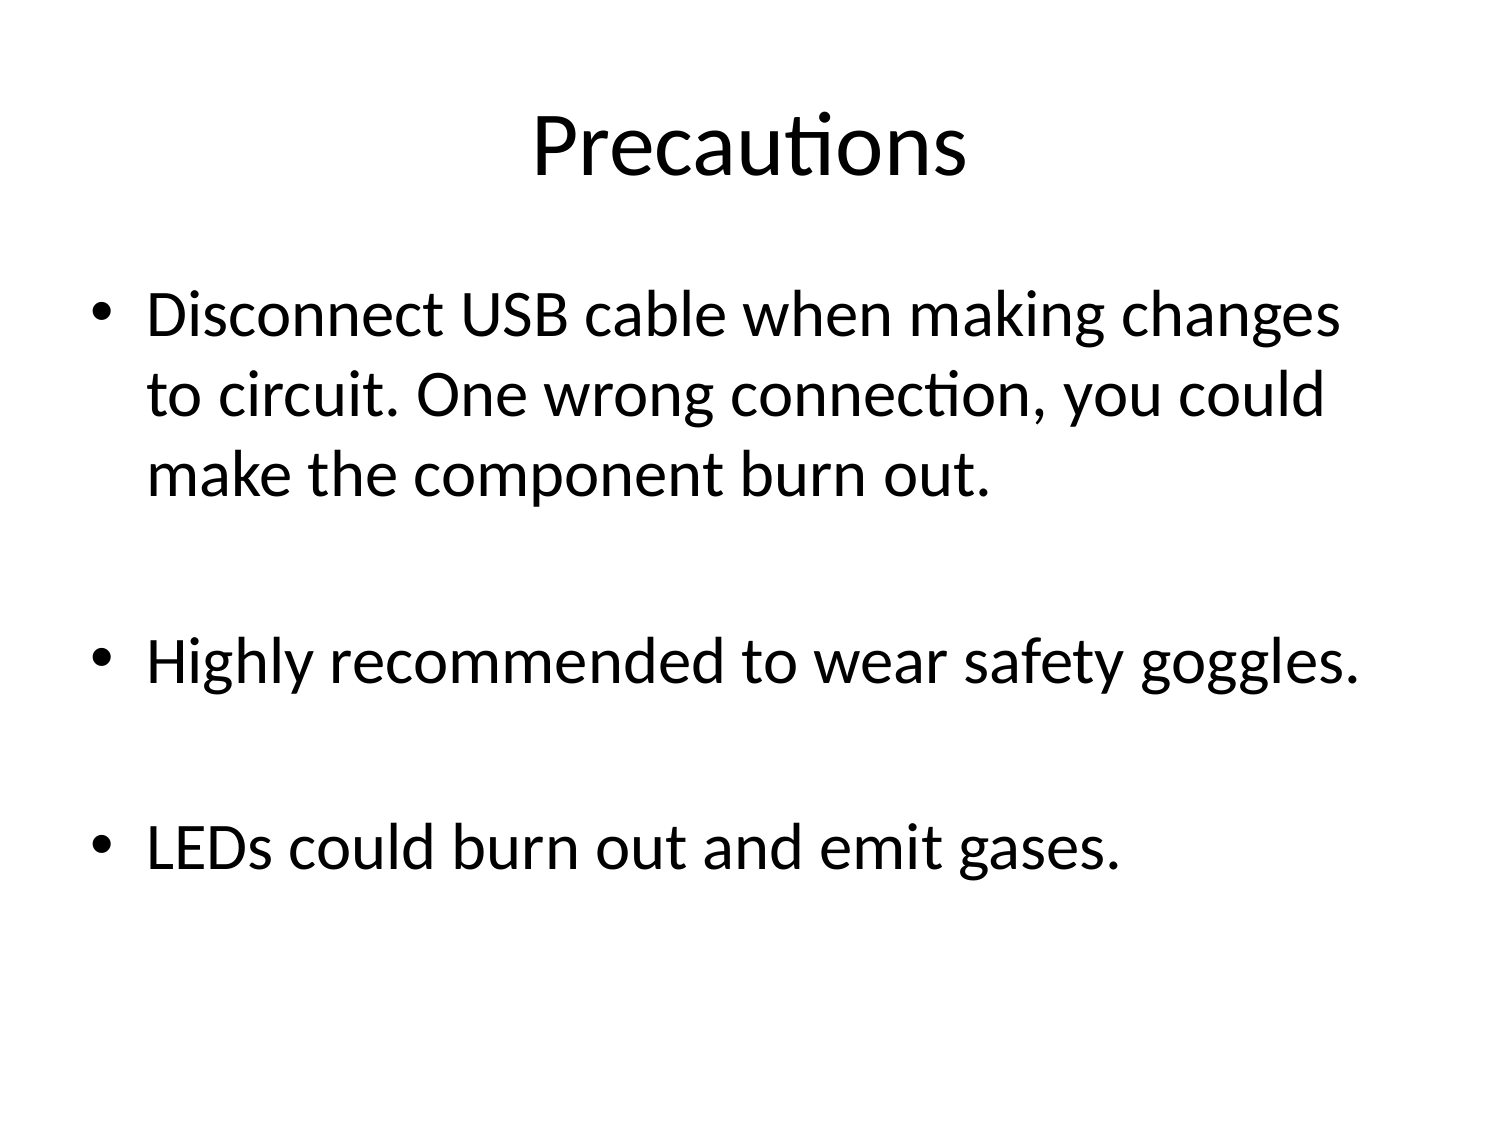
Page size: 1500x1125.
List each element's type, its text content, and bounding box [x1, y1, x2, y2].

list Disconnect USB cable when making changes to circuit. One wrong connection, you could make the component burn out. Highly recommended to wear safety goggles. LEDs could burn out and emit gases. [75, 262, 1425, 1005]
title Precautions [75, 45, 1425, 233]
